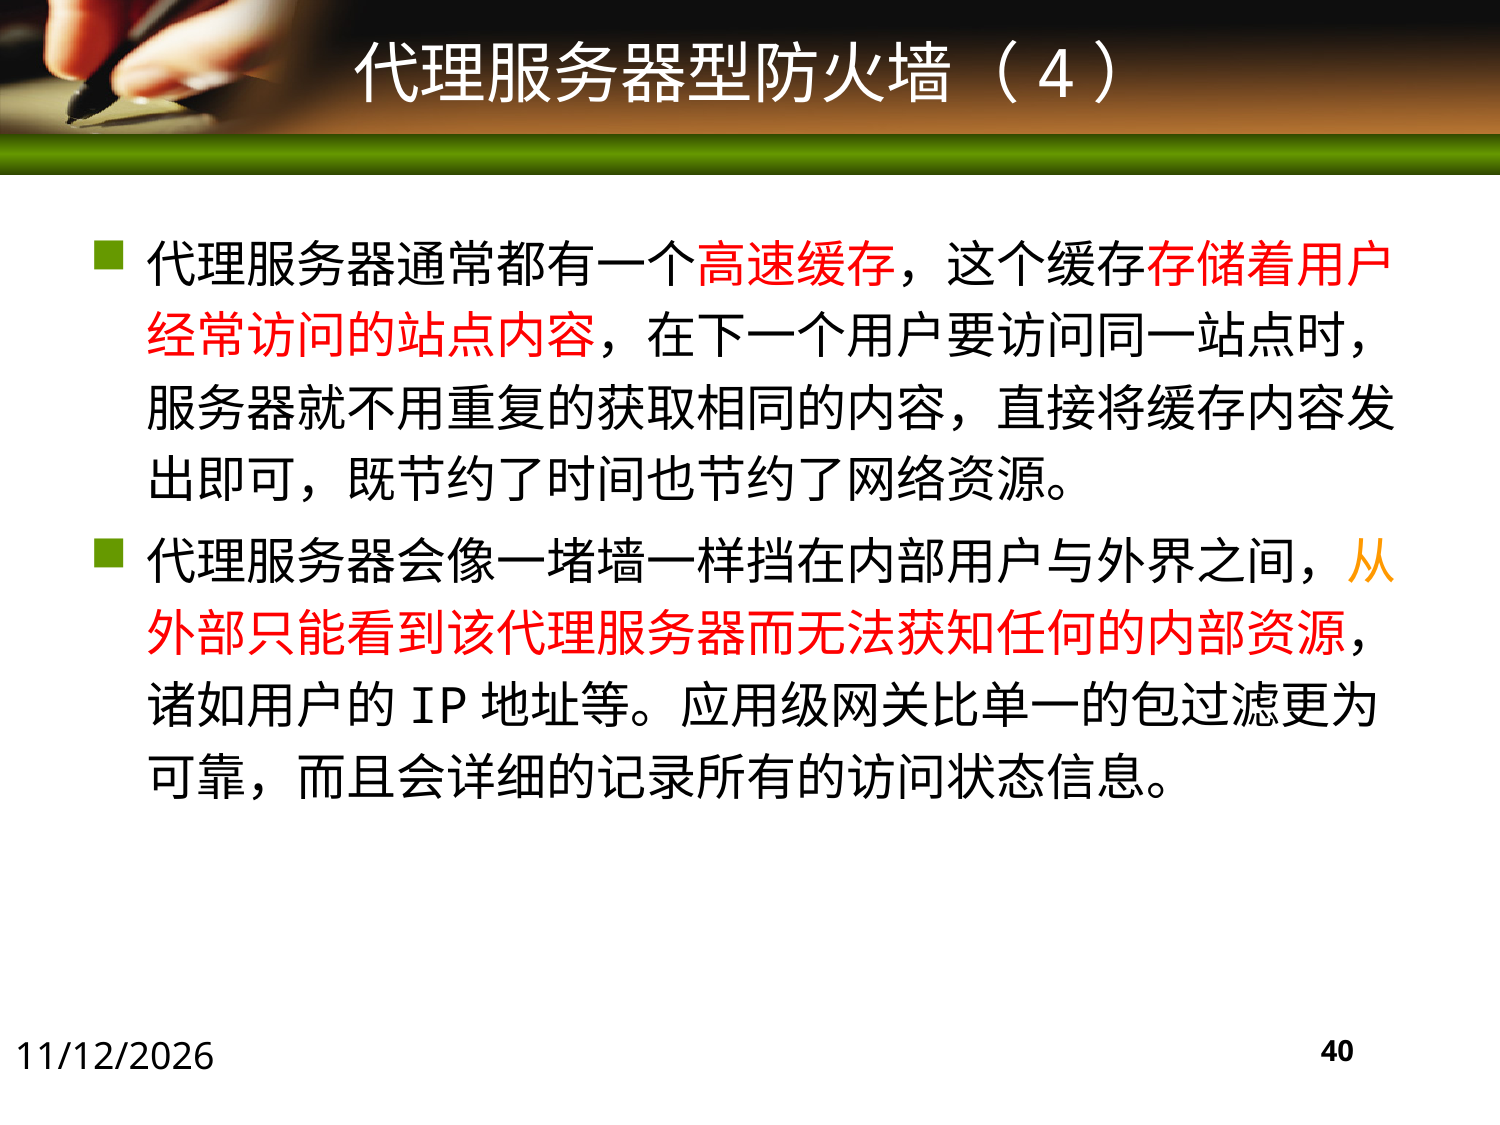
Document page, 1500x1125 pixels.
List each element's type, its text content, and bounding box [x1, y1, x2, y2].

list 代理服务器通常都有一个高速缓存，这个缓存存储着用户经常访问的站点内容，在下一个用户要访问同一站点时，服务器就不用重复的获取相同的内容，直接将缓存内容发出即可，既节约了时间也节约了网络资源。 代理服务器会像一堵墙一样挡在内部用户与外界之间，从外部只能看到该代理服务器而无法获知任何的内部资源，诸如用户的IP地址等。应用级网关比单一的包过滤更为可靠，而且会详细的记录所有的访问状态信息。 [74, 212, 1413, 1038]
title 代理服务器型防火墙（4） [74, 24, 1438, 118]
slide_number 40 [1174, 1024, 1500, 1103]
picture [0, 0, 1500, 134]
footer [0, 1024, 475, 1103]
